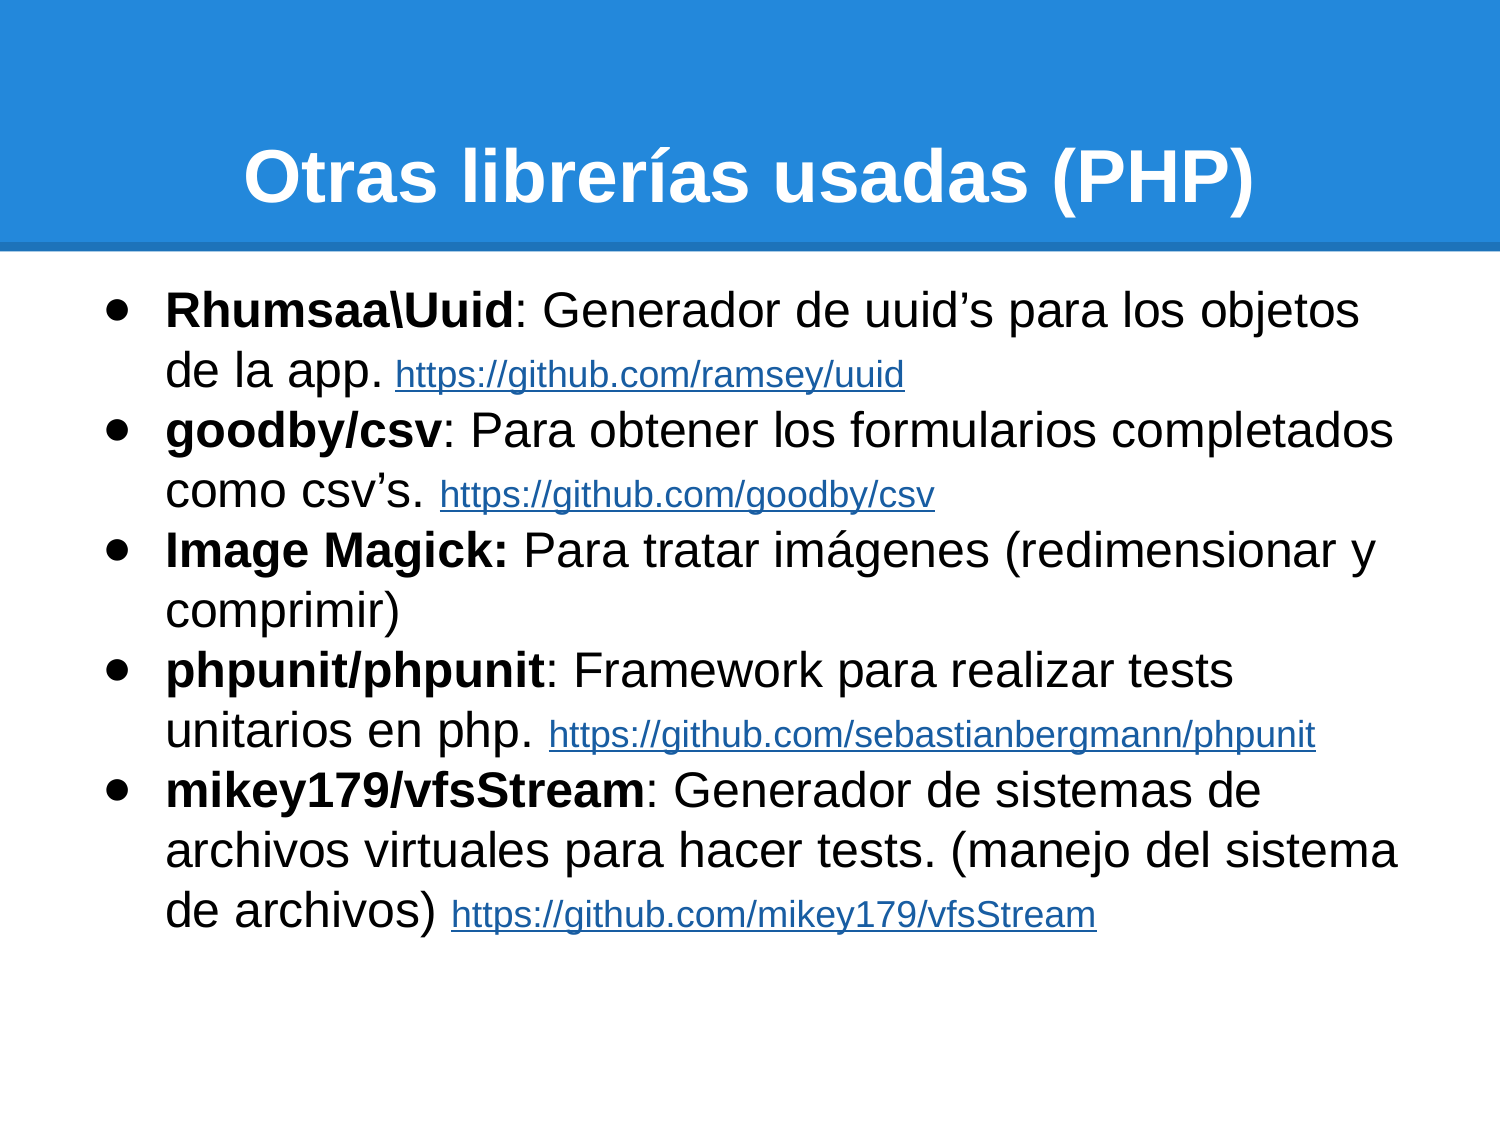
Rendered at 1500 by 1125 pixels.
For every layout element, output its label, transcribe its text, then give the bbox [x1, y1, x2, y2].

list Rhumsaa\Uuid: Generador de uuid’s para los objetos de la app. https://github.com/ramsey/uuid goodby/csv: Para obtener los formularios completados como csv’s. https://github.com/goodby/csv Image Magick: Para tratar imágenes (redimensionar y comprimir) phpunit/phpunit: Framework para realizar tests unitarios en php. https://github.com/sebastianbergmann/phpunit mikey179/vfsStream: Generador de sistemas de archivos virtuales para hacer tests. (manejo del sistema de archivos) https://github.com/mikey179/vfsStream [75, 262, 1425, 1078]
title Otras librerías usadas (PHP) [75, 45, 1425, 233]
